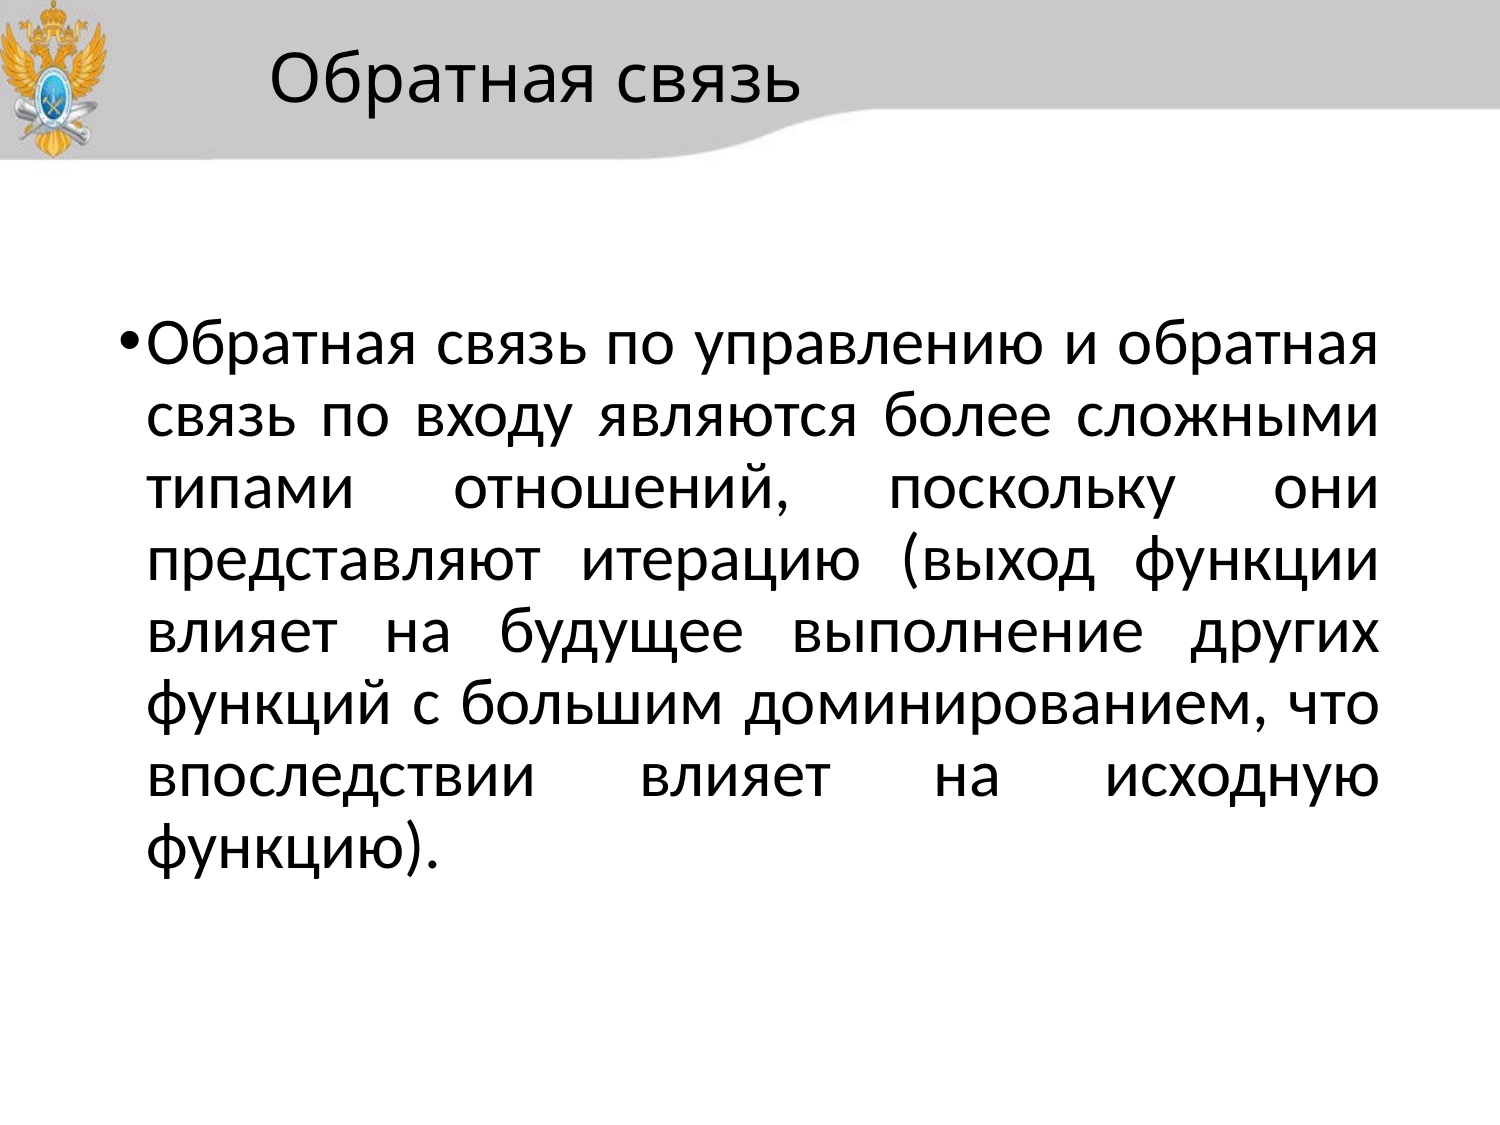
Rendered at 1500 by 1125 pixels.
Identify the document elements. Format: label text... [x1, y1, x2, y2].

list Обратная связь по управлению и обратная связь по входу являются более сложными типами отношений, поскольку они представляют итерацию (выход функции влияет на будущее выполнение других функций с большим доминированием, что впоследствии влияет на исходную функцию). [103, 299, 1397, 1014]
title Обратная связь [253, 0, 1188, 161]
picture [0, 0, 1500, 1125]
